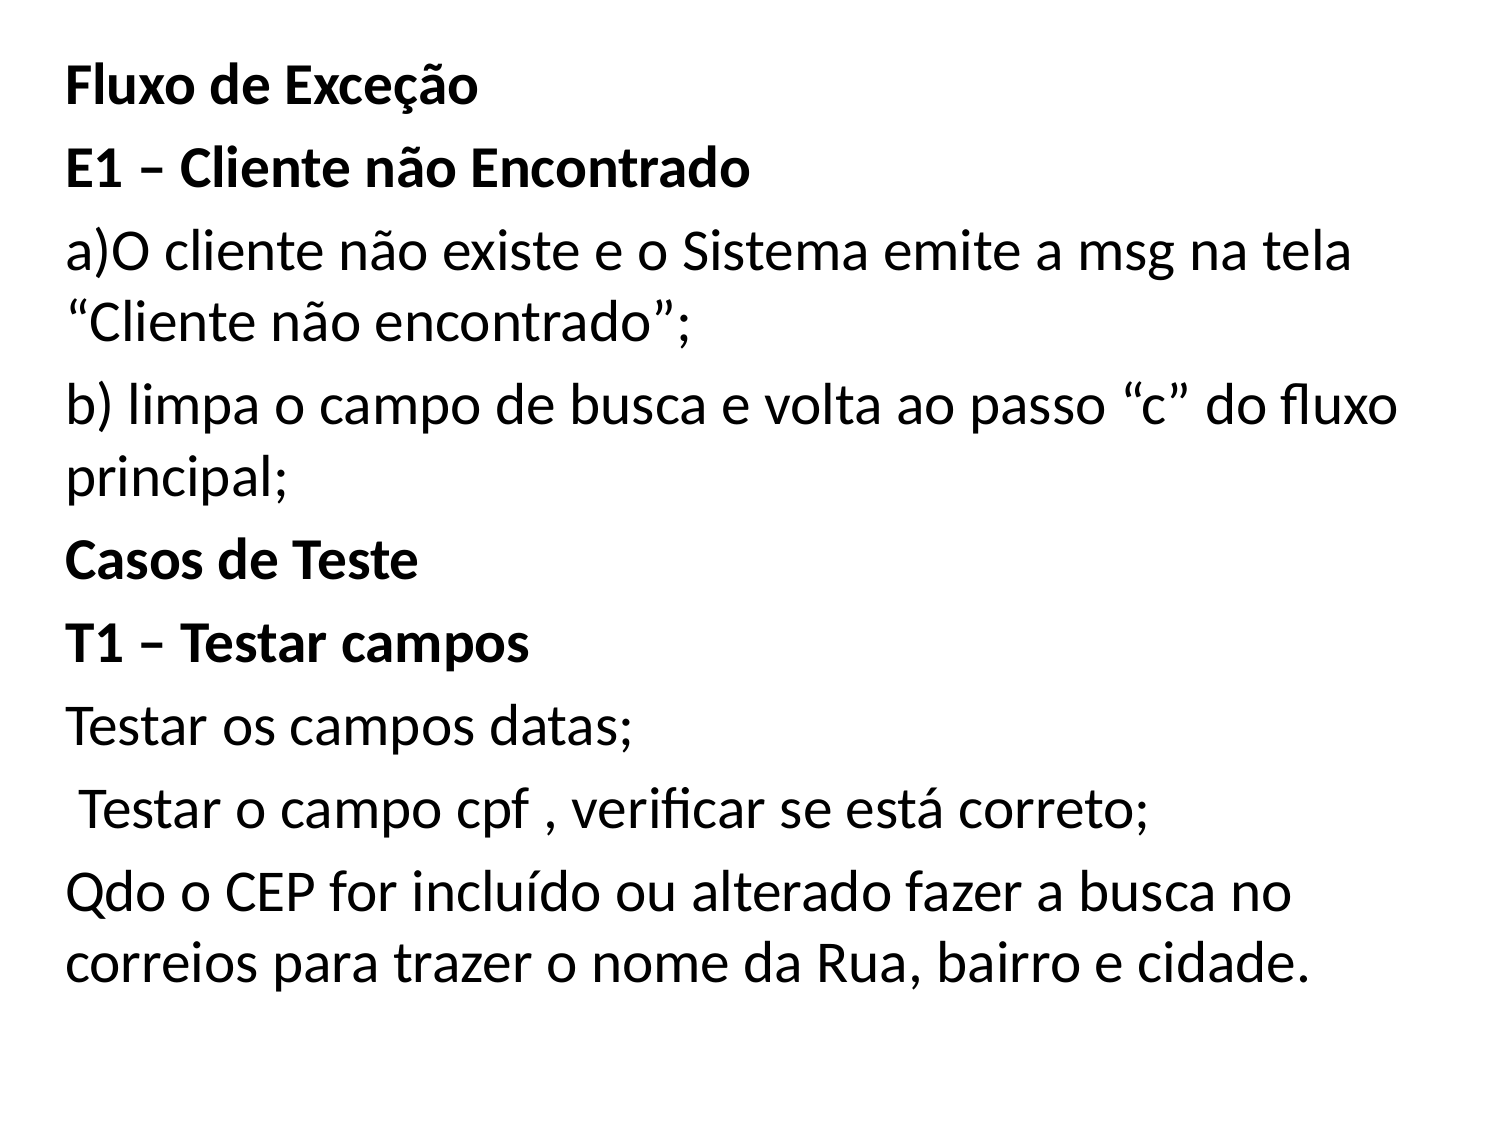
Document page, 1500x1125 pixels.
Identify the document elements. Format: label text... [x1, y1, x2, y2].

list Fluxo de Exceção E1 – Cliente não Encontrado a)O cliente não existe e o Sistema emite a msg na tela “Cliente não encontrado”; b) limpa o campo de busca e volta ao passo “c” do fluxo principal; Casos de Teste T1 – Testar campos Testar os campos datas; Testar o campo cpf , verificar se está correto; Qdo o CEP for incluído ou alterado fazer a busca no correios para trazer o nome da Rua, bairro e cidade. [50, 37, 1425, 1005]
